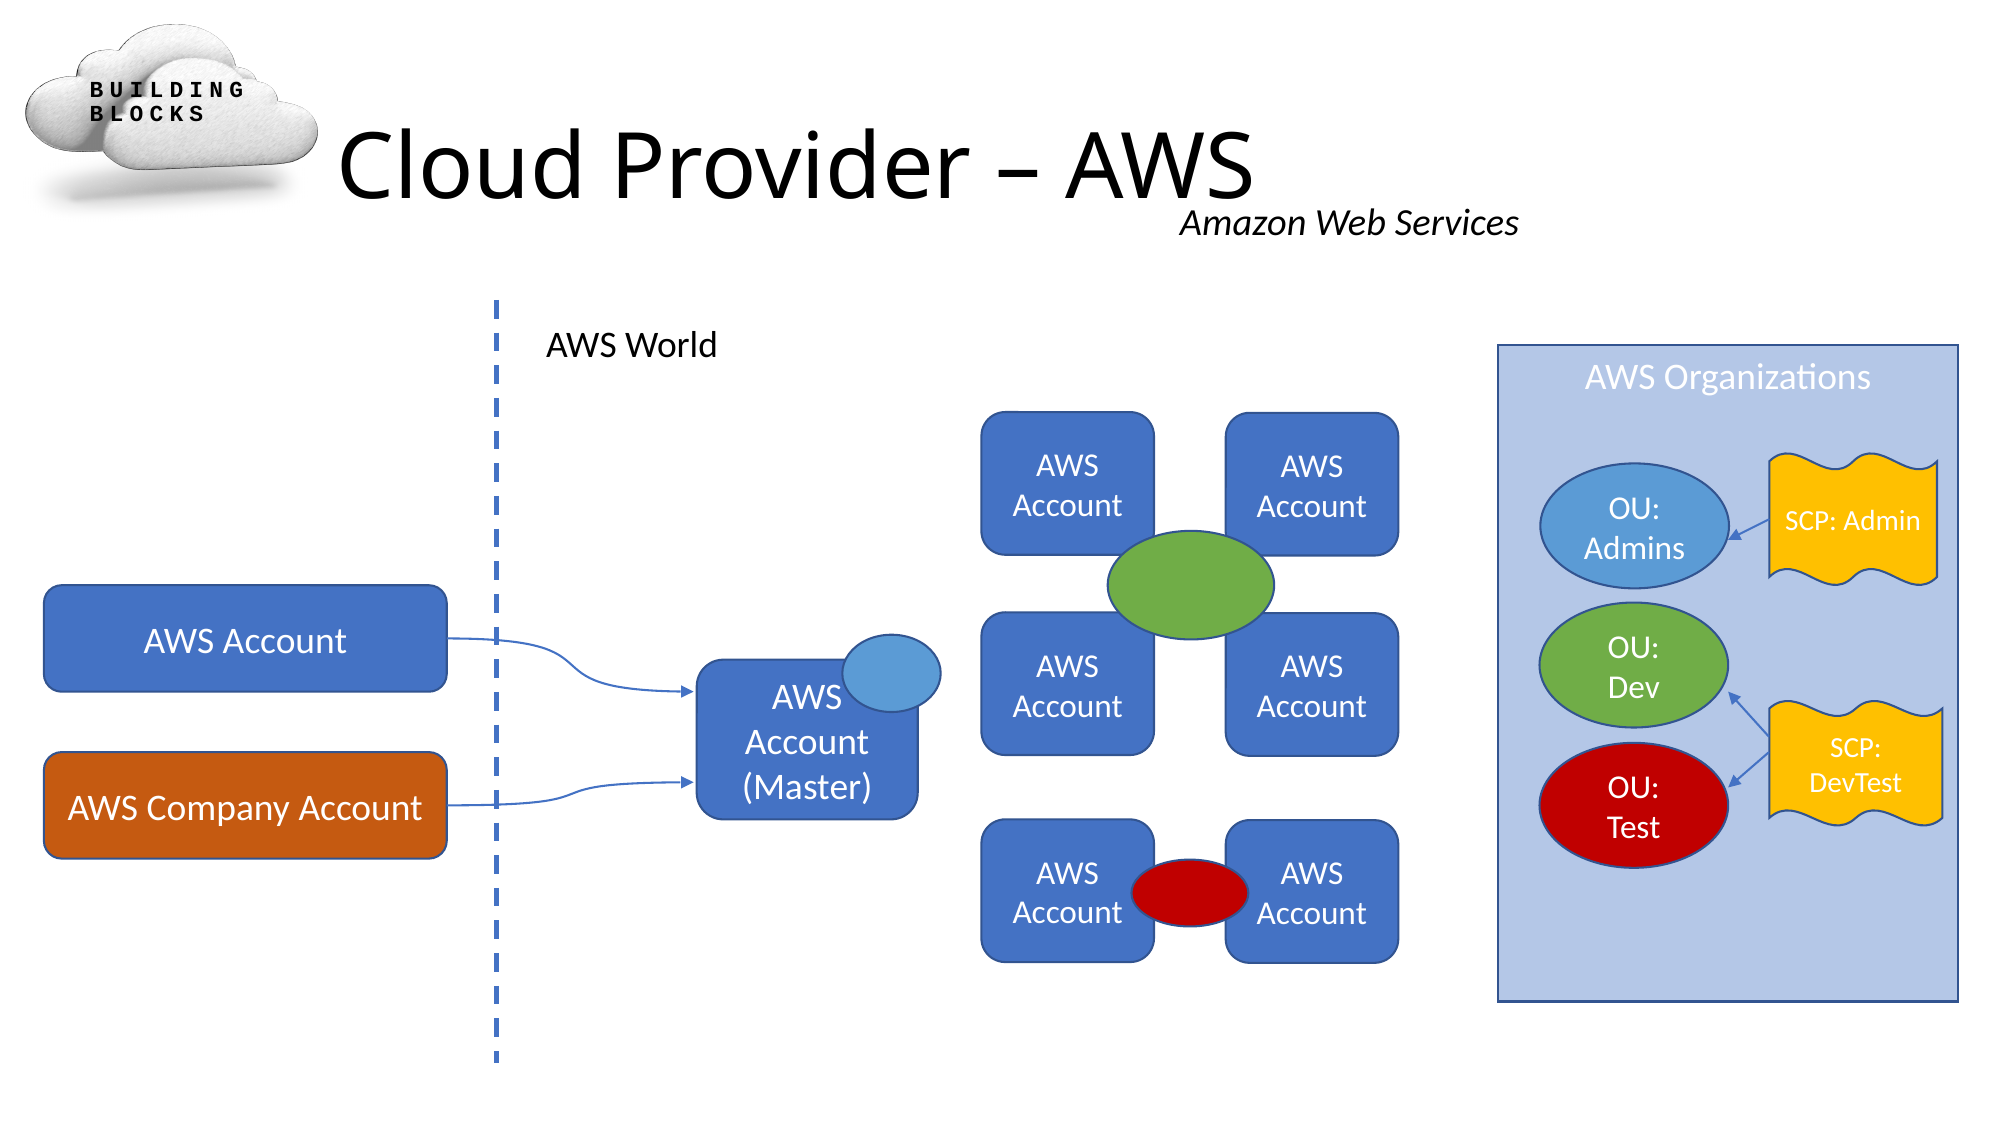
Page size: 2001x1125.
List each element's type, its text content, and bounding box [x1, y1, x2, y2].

text_box AWS Account [980, 611, 1156, 757]
text_box SCP: Admin [1768, 452, 1939, 586]
text_box AWS Account [1224, 411, 1400, 557]
text_box OU: Admins [1539, 462, 1730, 590]
text_box AWS Company Account [42, 751, 448, 860]
text_box AWS Account [1224, 819, 1400, 964]
text_box [1106, 529, 1276, 641]
picture [21, 0, 322, 223]
text_box AWS Account [1224, 612, 1400, 757]
text_box AWS Organizations [1497, 344, 1959, 1003]
text_box AWS Account [980, 410, 1156, 556]
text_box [1728, 752, 1769, 788]
text_box AWS World [531, 312, 734, 372]
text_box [1727, 519, 1770, 540]
text_box OU: Test [1538, 741, 1730, 869]
text_box SCP: DevTest [1768, 700, 1944, 827]
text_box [446, 638, 694, 692]
list Amazon Web Services [1164, 194, 1607, 252]
text_box AWS Account [980, 818, 1156, 964]
title Cloud Provider – AWS [321, 59, 1863, 278]
text_box [841, 633, 942, 714]
text_box AWS Account [42, 584, 448, 693]
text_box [446, 782, 694, 806]
text_box [1130, 858, 1250, 928]
text_box OU: Dev [1538, 601, 1730, 729]
text_box AWS Account (Master) [695, 658, 919, 821]
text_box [1728, 691, 1769, 737]
